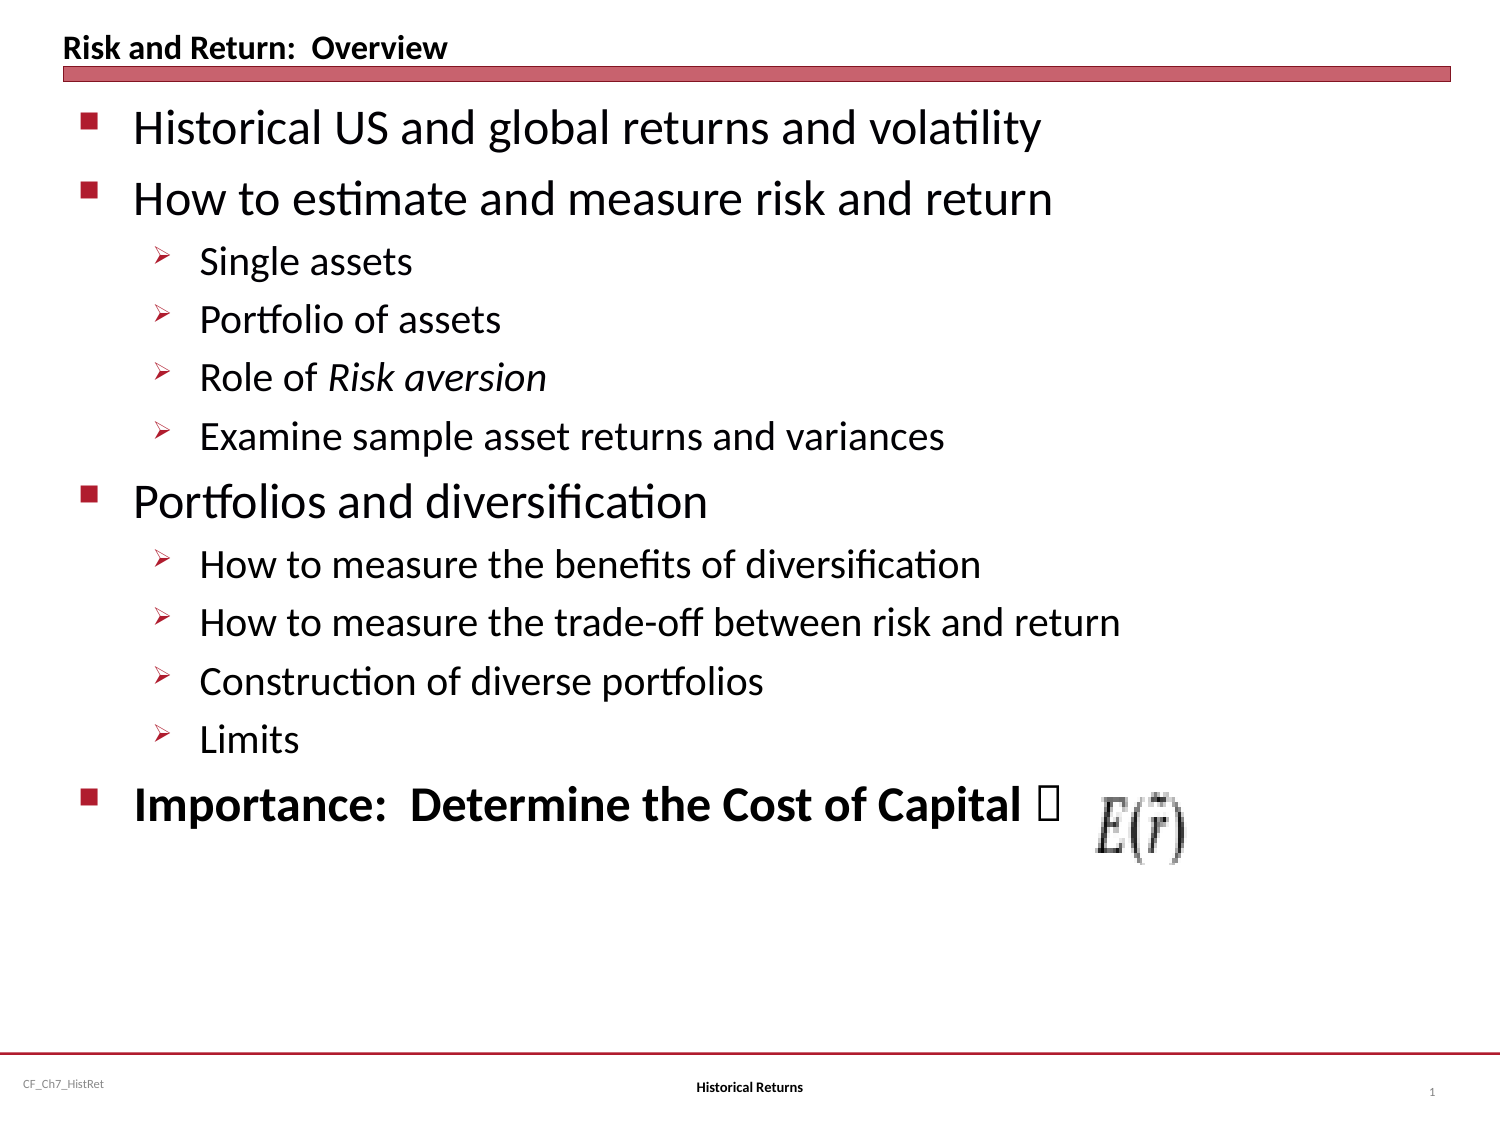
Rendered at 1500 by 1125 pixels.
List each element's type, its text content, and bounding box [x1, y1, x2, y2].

title Risk and Return: Overview [62, 6, 1451, 67]
footer Historical Returns [512, 1056, 988, 1117]
list Historical US and global returns and volatility How to estimate and measure risk and return Single assets Portfolio of assets Role of Risk aversion Examine sample asset returns and variances Portfolios and diversification How to measure the benefits of diversification How to measure the trade-off between risk and return Construction of diverse portfolios Limits Importance: Determine the Cost of Capital  [63, 87, 1451, 1041]
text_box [1087, 787, 1188, 865]
slide_number 1 [1375, 1061, 1451, 1122]
